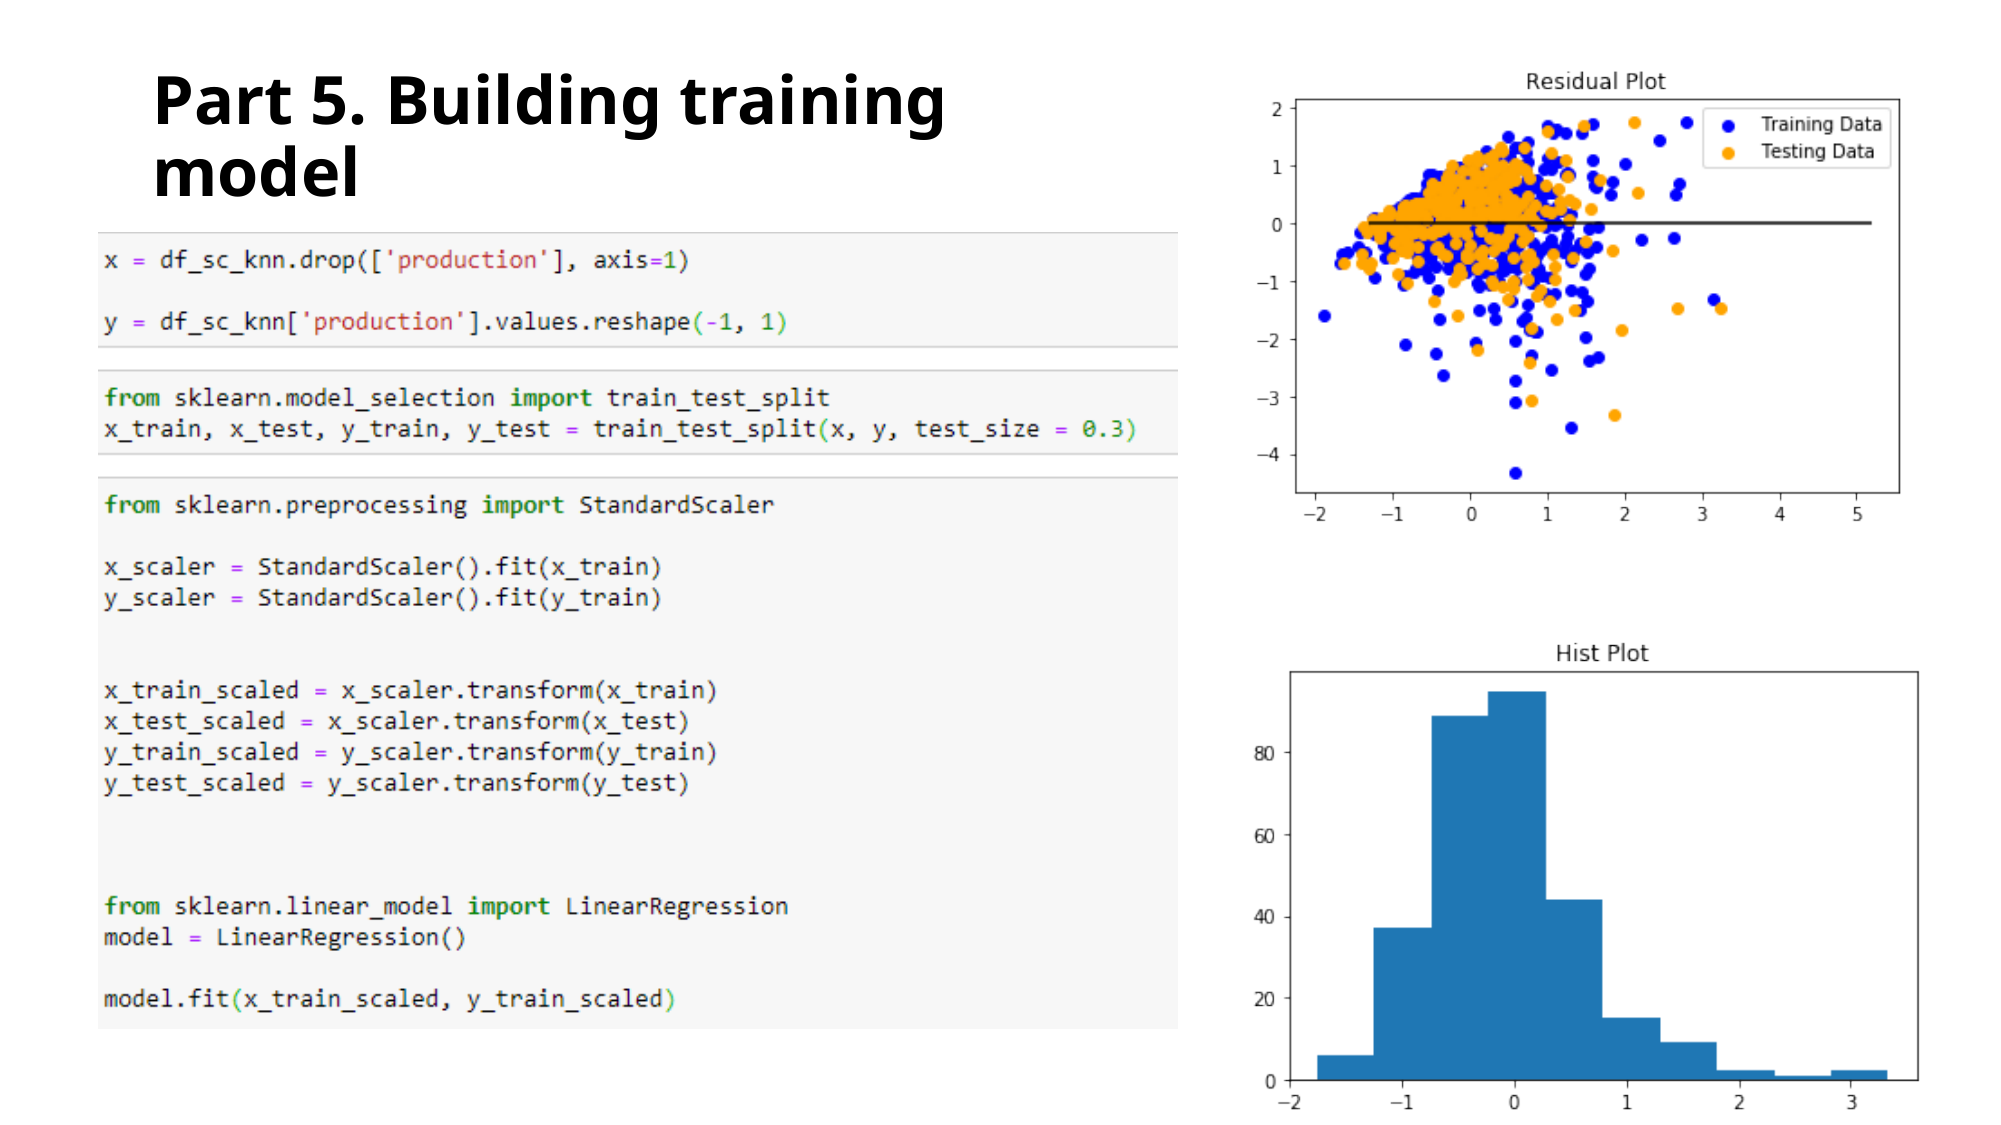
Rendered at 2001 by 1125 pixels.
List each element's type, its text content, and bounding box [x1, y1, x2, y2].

picture [1239, 630, 1929, 1125]
picture [98, 232, 1178, 1029]
text_box Part 5. Building training model [137, 59, 1139, 232]
picture [1243, 59, 1910, 536]
